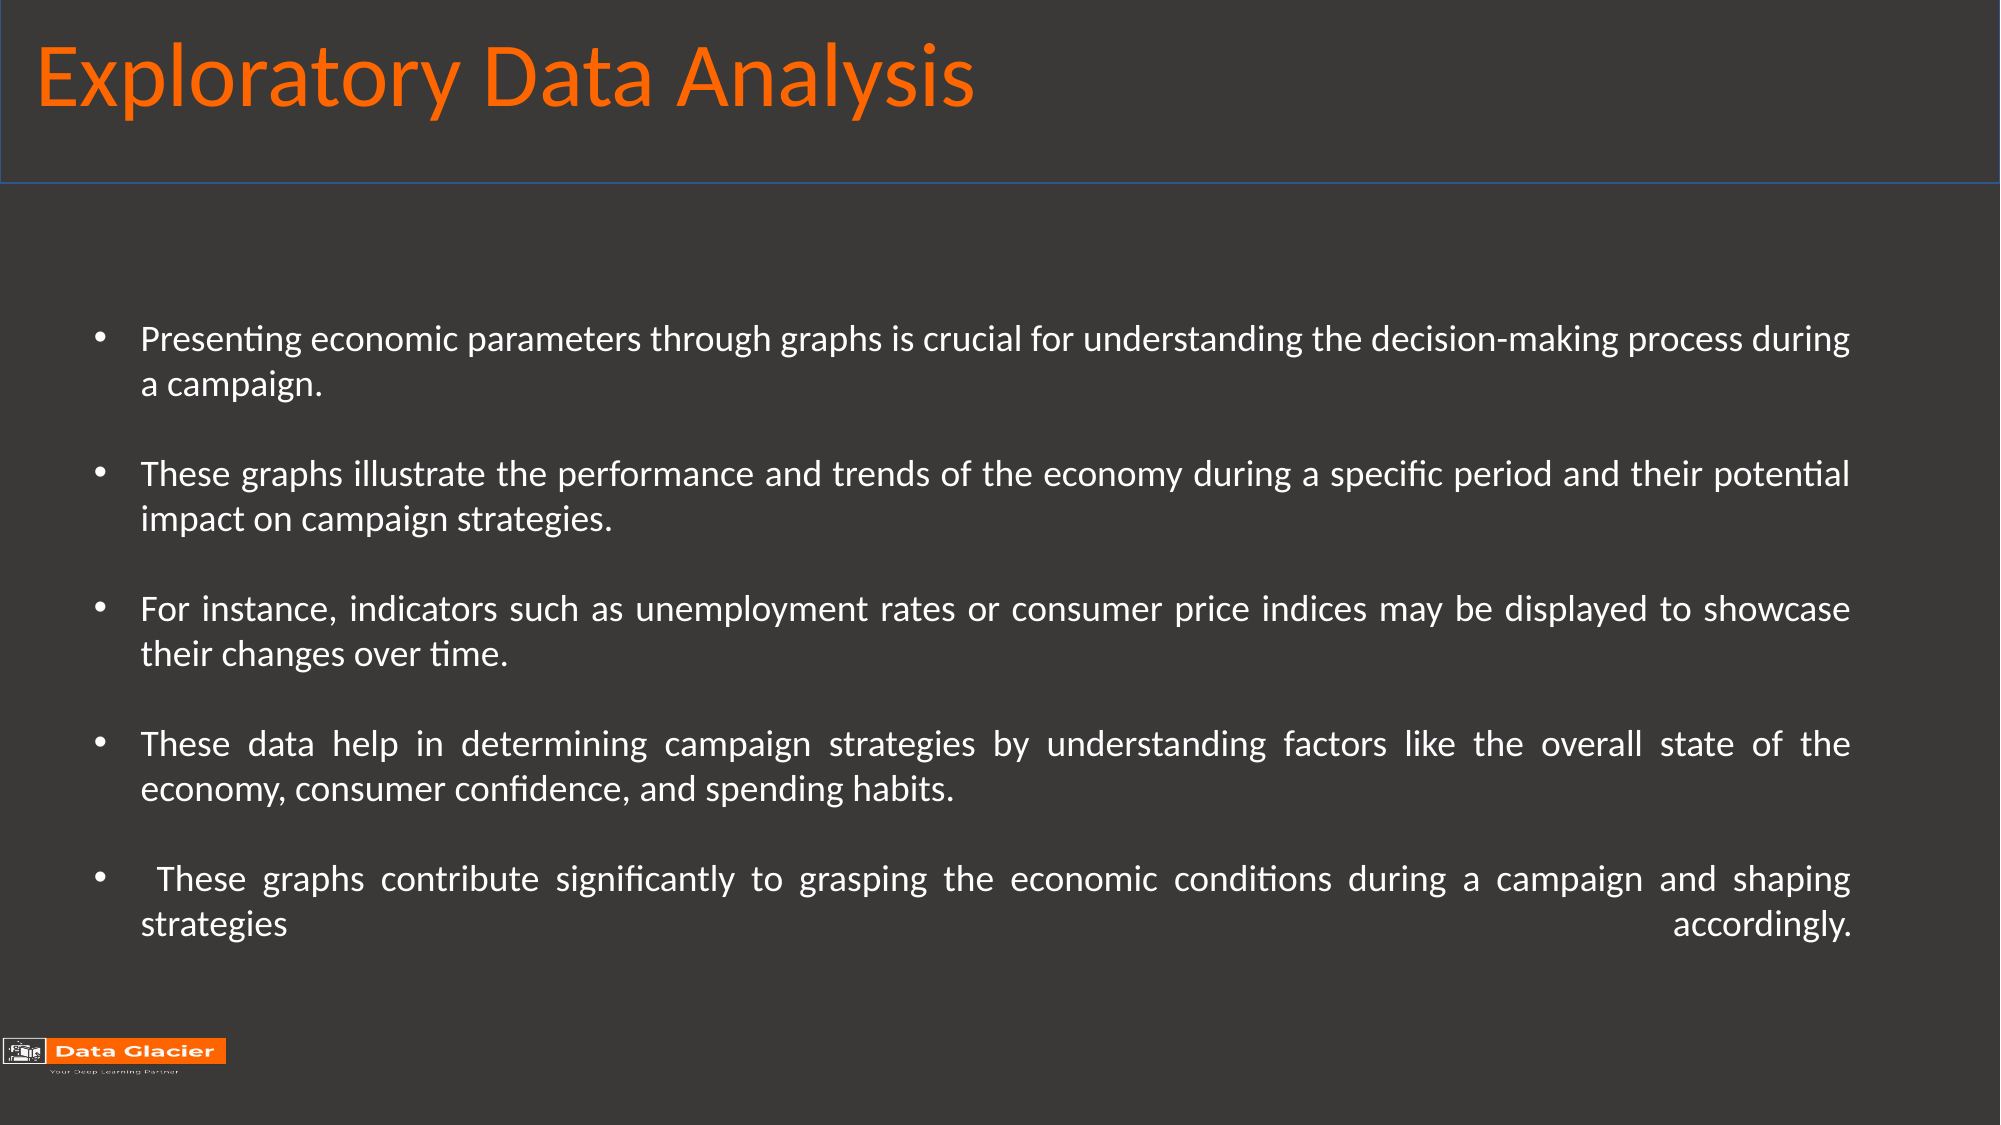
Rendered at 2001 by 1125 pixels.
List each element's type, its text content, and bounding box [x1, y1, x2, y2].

text_box Exploratory Data Analysis [0, 0, 2000, 184]
text_box Presenting economic parameters through graphs is crucial for understanding the decision-making process during a campaign. These graphs illustrate the performance and trends of the economy during a specific period and their potential impact on campaign strategies. For instance, indicators such as unemployment rates or consumer price indices may be displayed to showcase their changes over time. These data help in determining campaign strategies by understanding factors like the overall state of the economy, consumer confidence, and spending habits. These graphs contribute significantly to grasping the economic conditions during a campaign and shaping strategies accordingly. [79, 306, 1868, 997]
picture [0, 987, 228, 1125]
